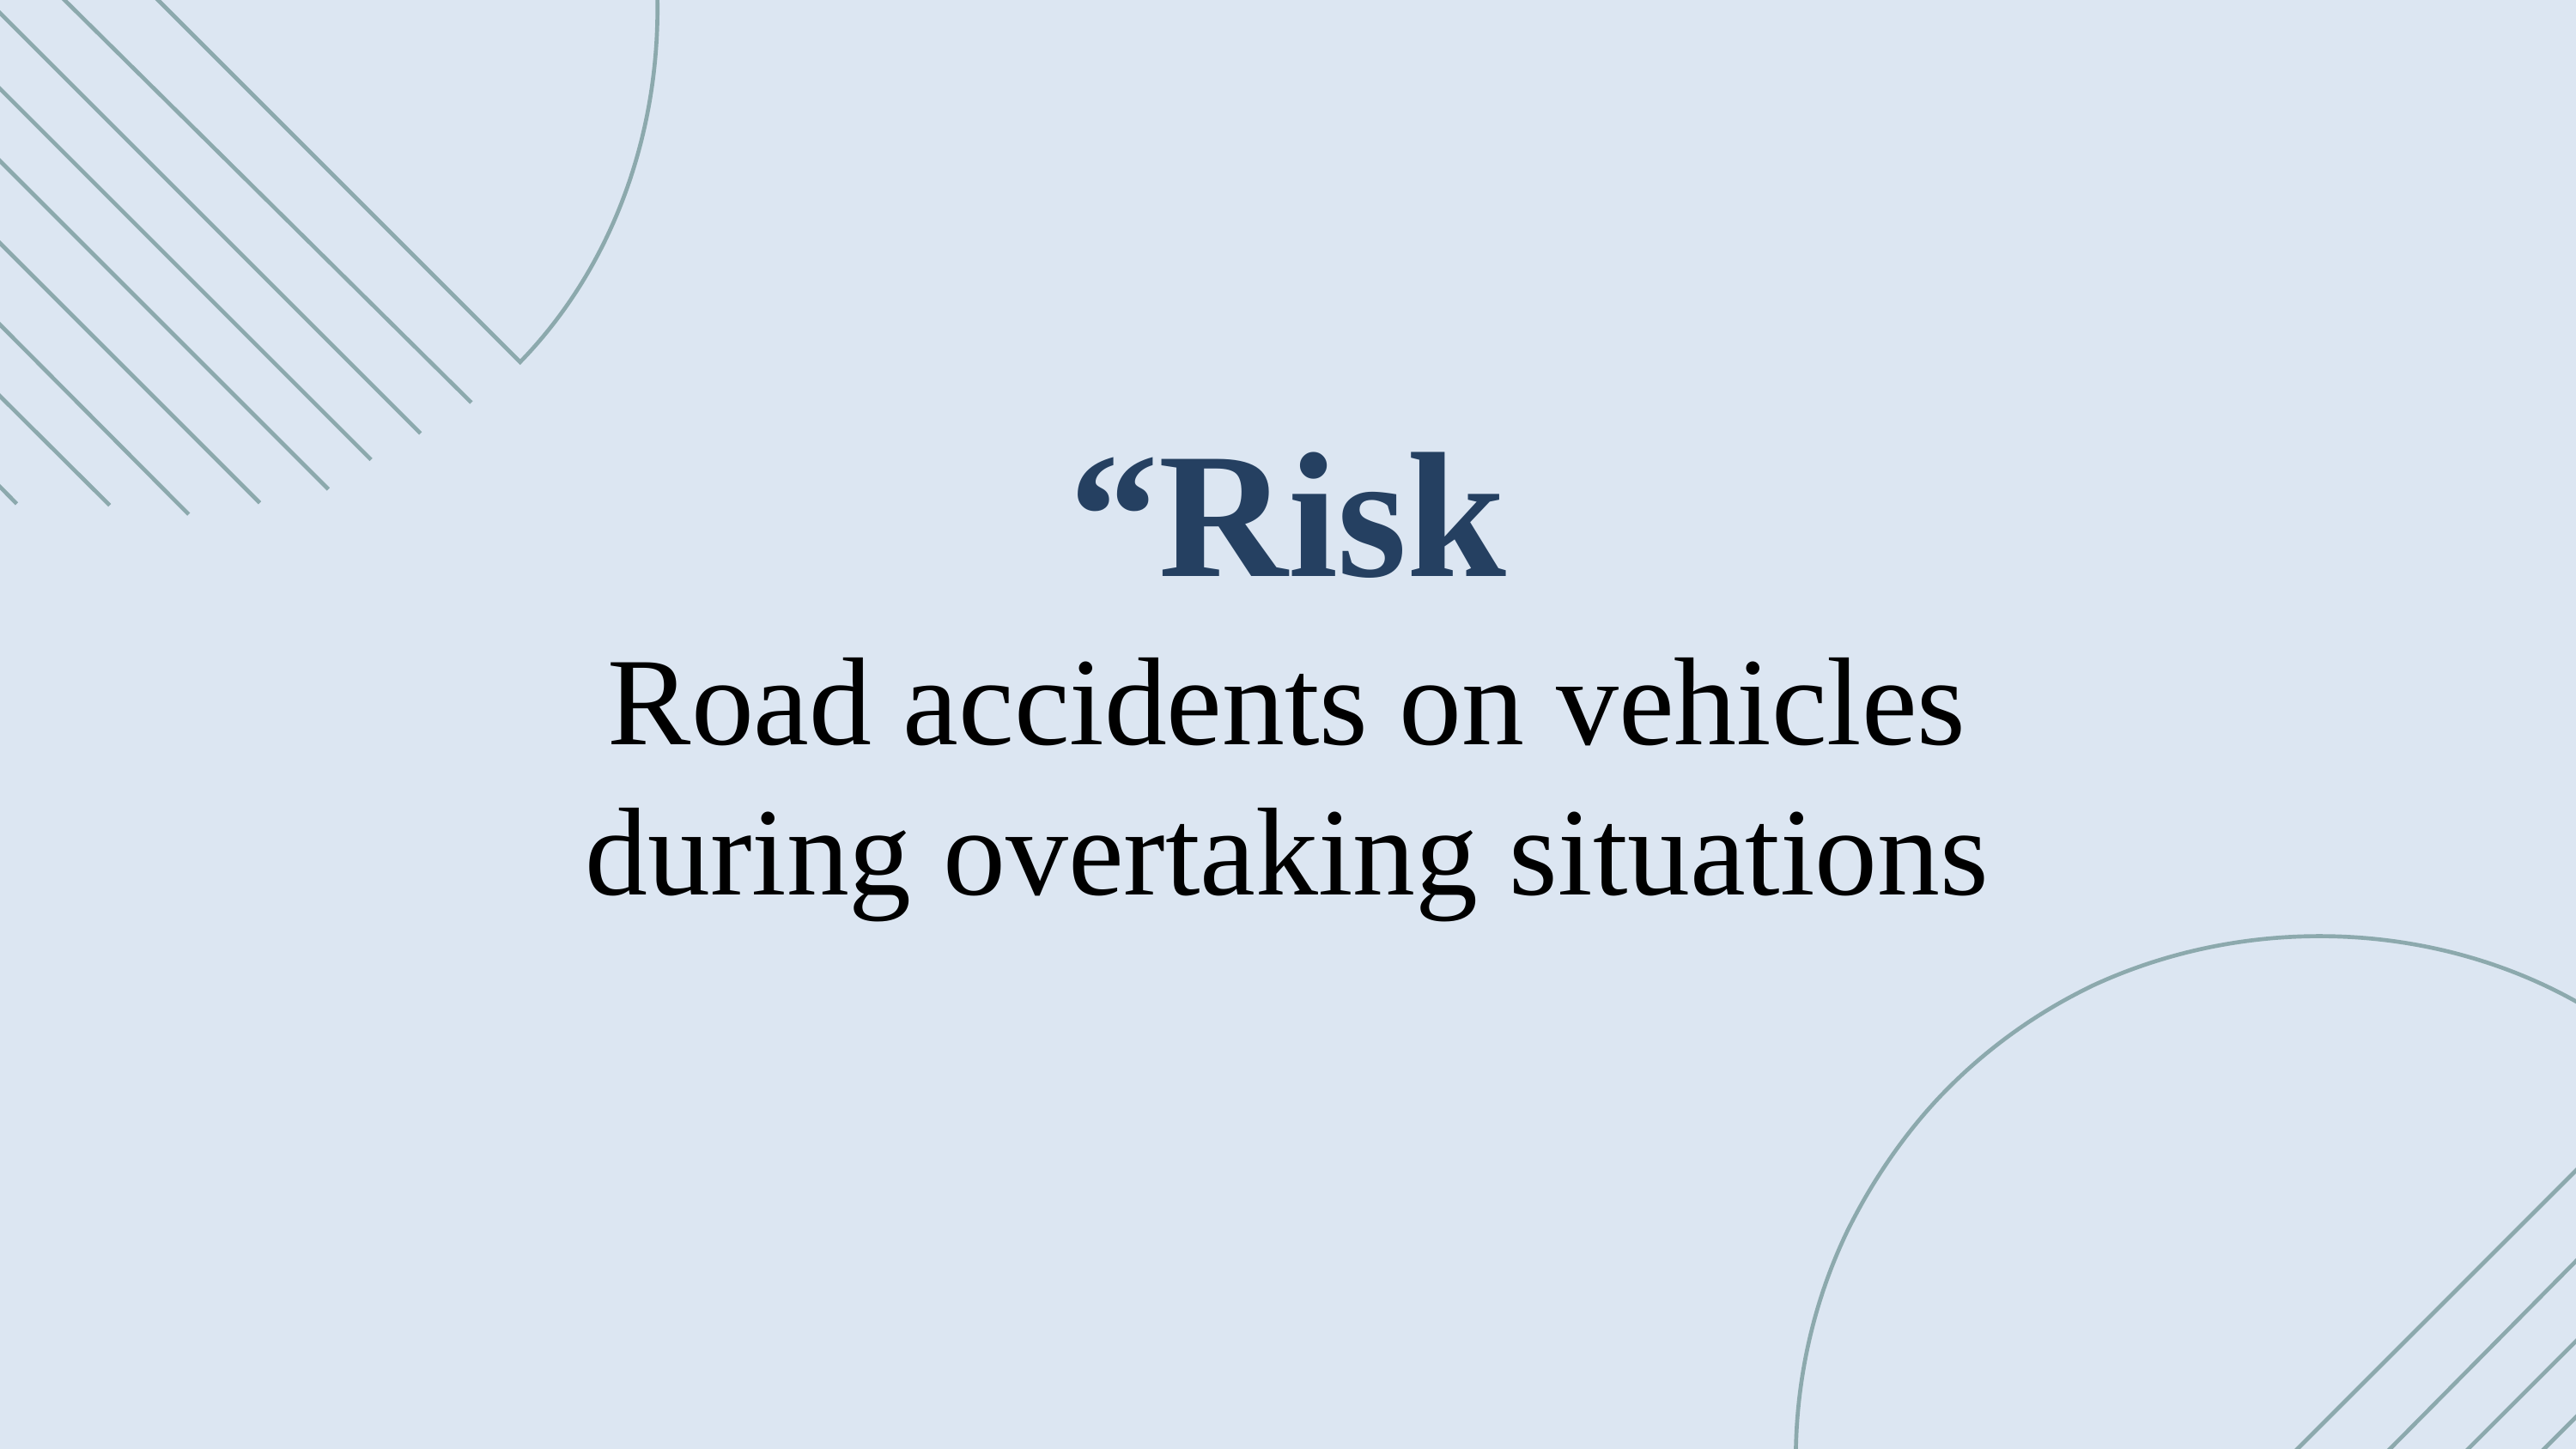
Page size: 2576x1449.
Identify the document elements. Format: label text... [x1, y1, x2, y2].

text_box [1603, 1014, 2576, 1449]
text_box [0, 0, 851, 67]
text_box “Risk [440, 440, 2136, 613]
text_box Road accidents on vehicles during overtaking situations [440, 620, 2136, 921]
